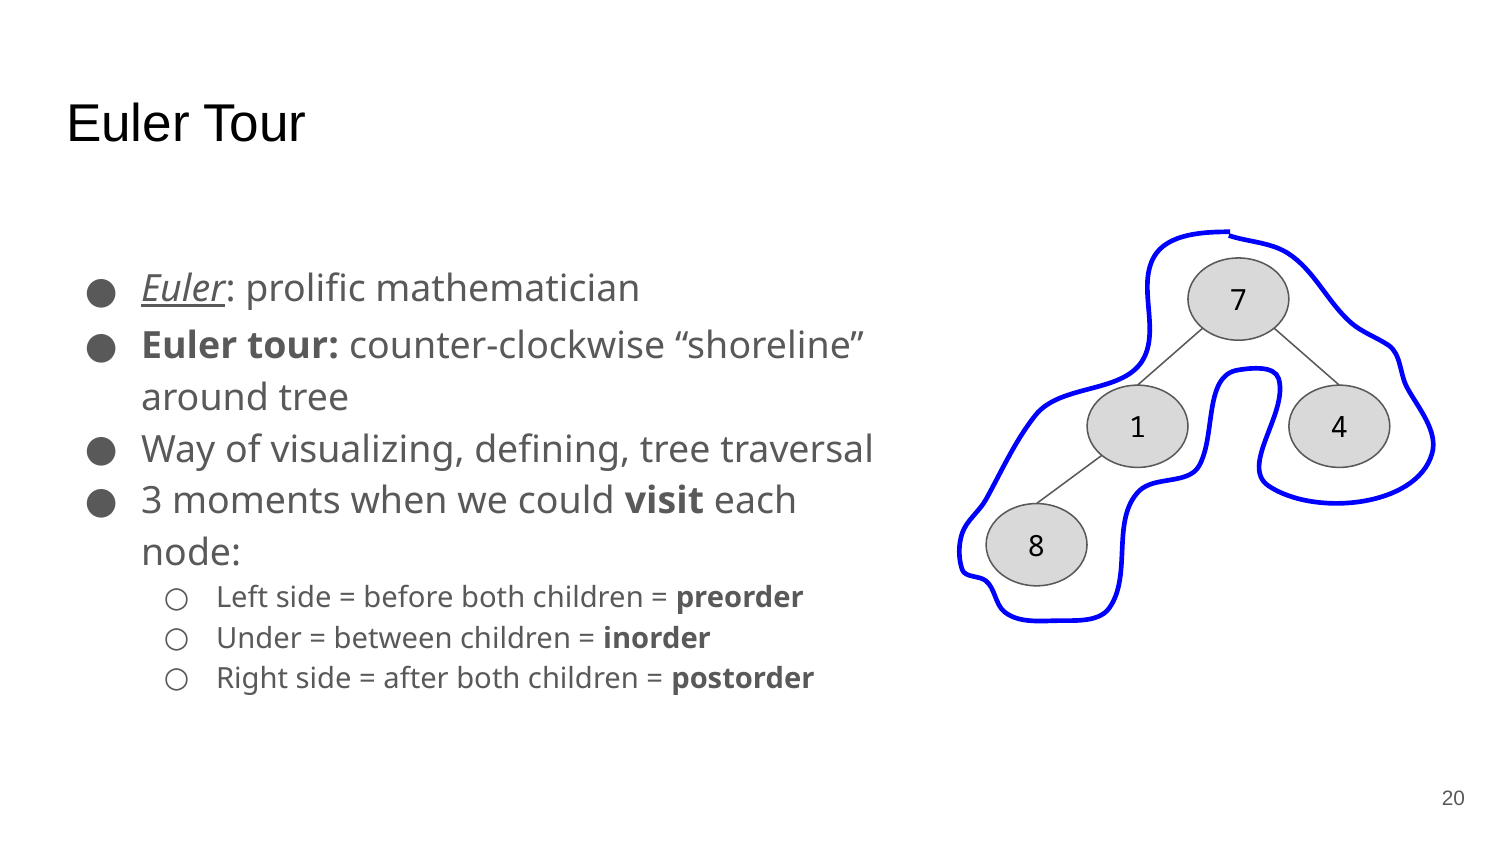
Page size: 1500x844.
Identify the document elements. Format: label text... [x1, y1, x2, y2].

text_box [994, 594, 1117, 622]
text_box [1154, 231, 1292, 256]
slide_number ‹#› [1389, 764, 1480, 830]
list Euler: prolific mathematician Euler tour: counter-clockwise “shoreline” around tree Way of visualizing, defining, tree traversal 3 moments when we could visit each node: Left side = before both children = preorder Under = between children = inorder Right side = after both children = postorder [51, 240, 913, 750]
text_box [1395, 352, 1434, 492]
text_box [959, 508, 980, 579]
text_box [985, 257, 1390, 586]
title Euler Tour [51, 72, 1449, 167]
